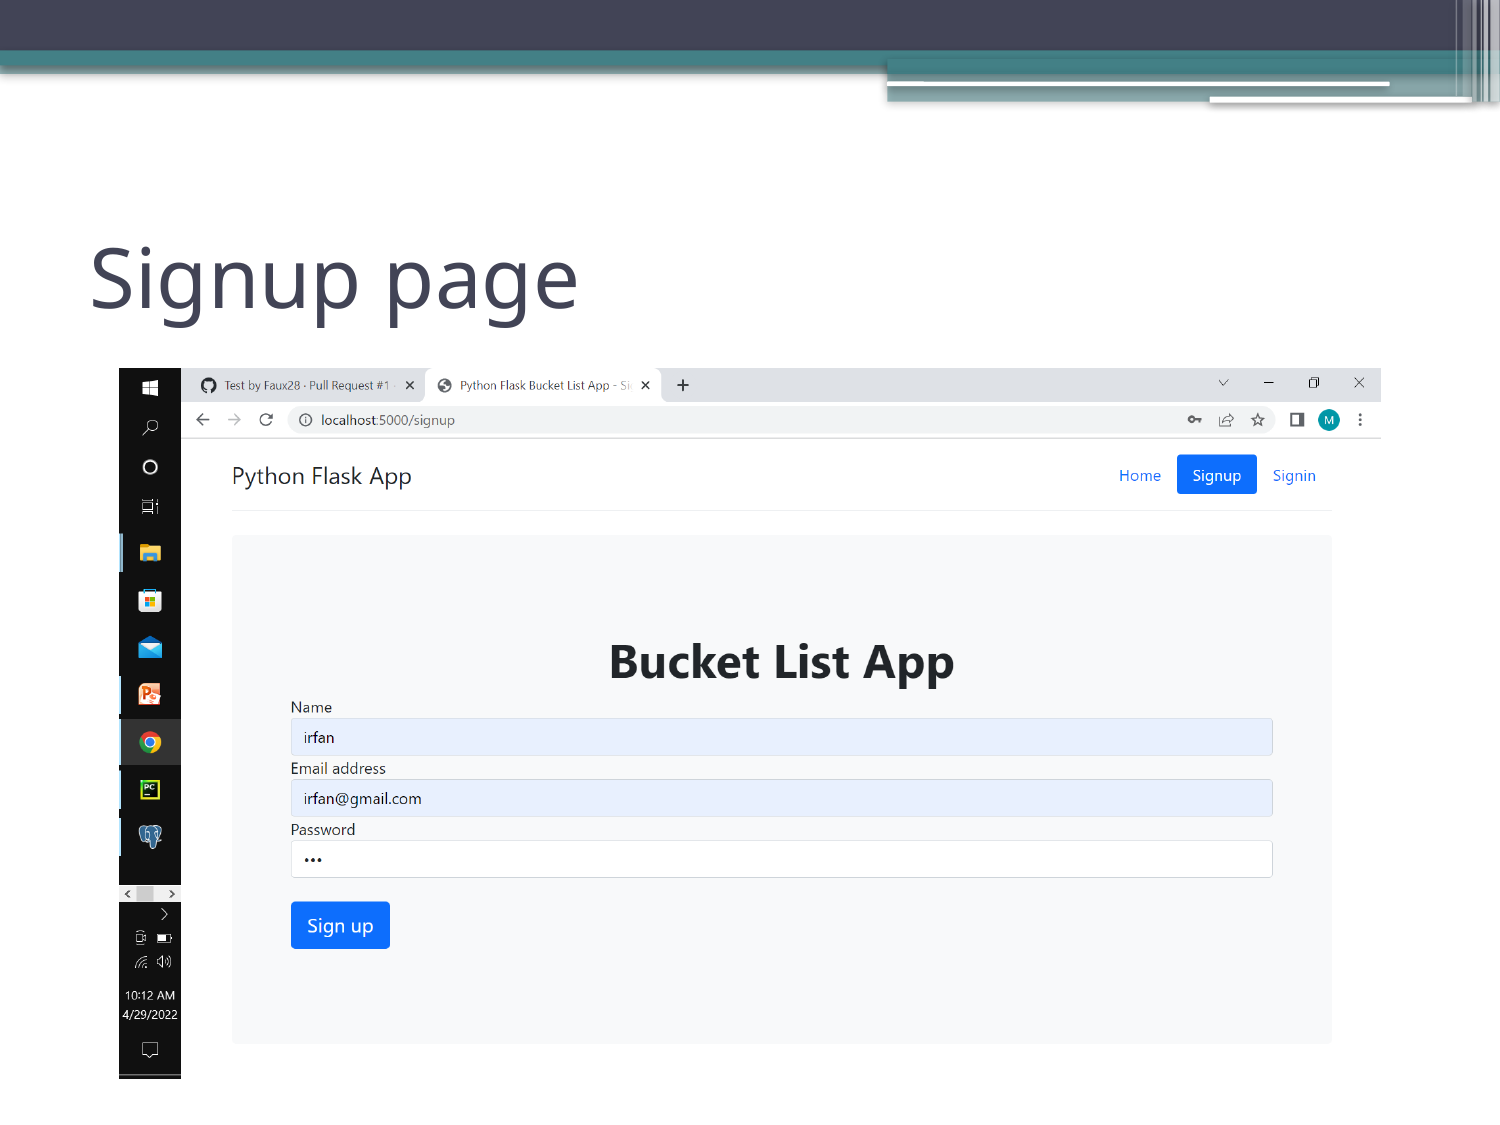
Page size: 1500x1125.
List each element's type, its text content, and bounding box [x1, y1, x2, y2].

title Signup page [75, 187, 1425, 363]
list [119, 368, 1381, 1079]
